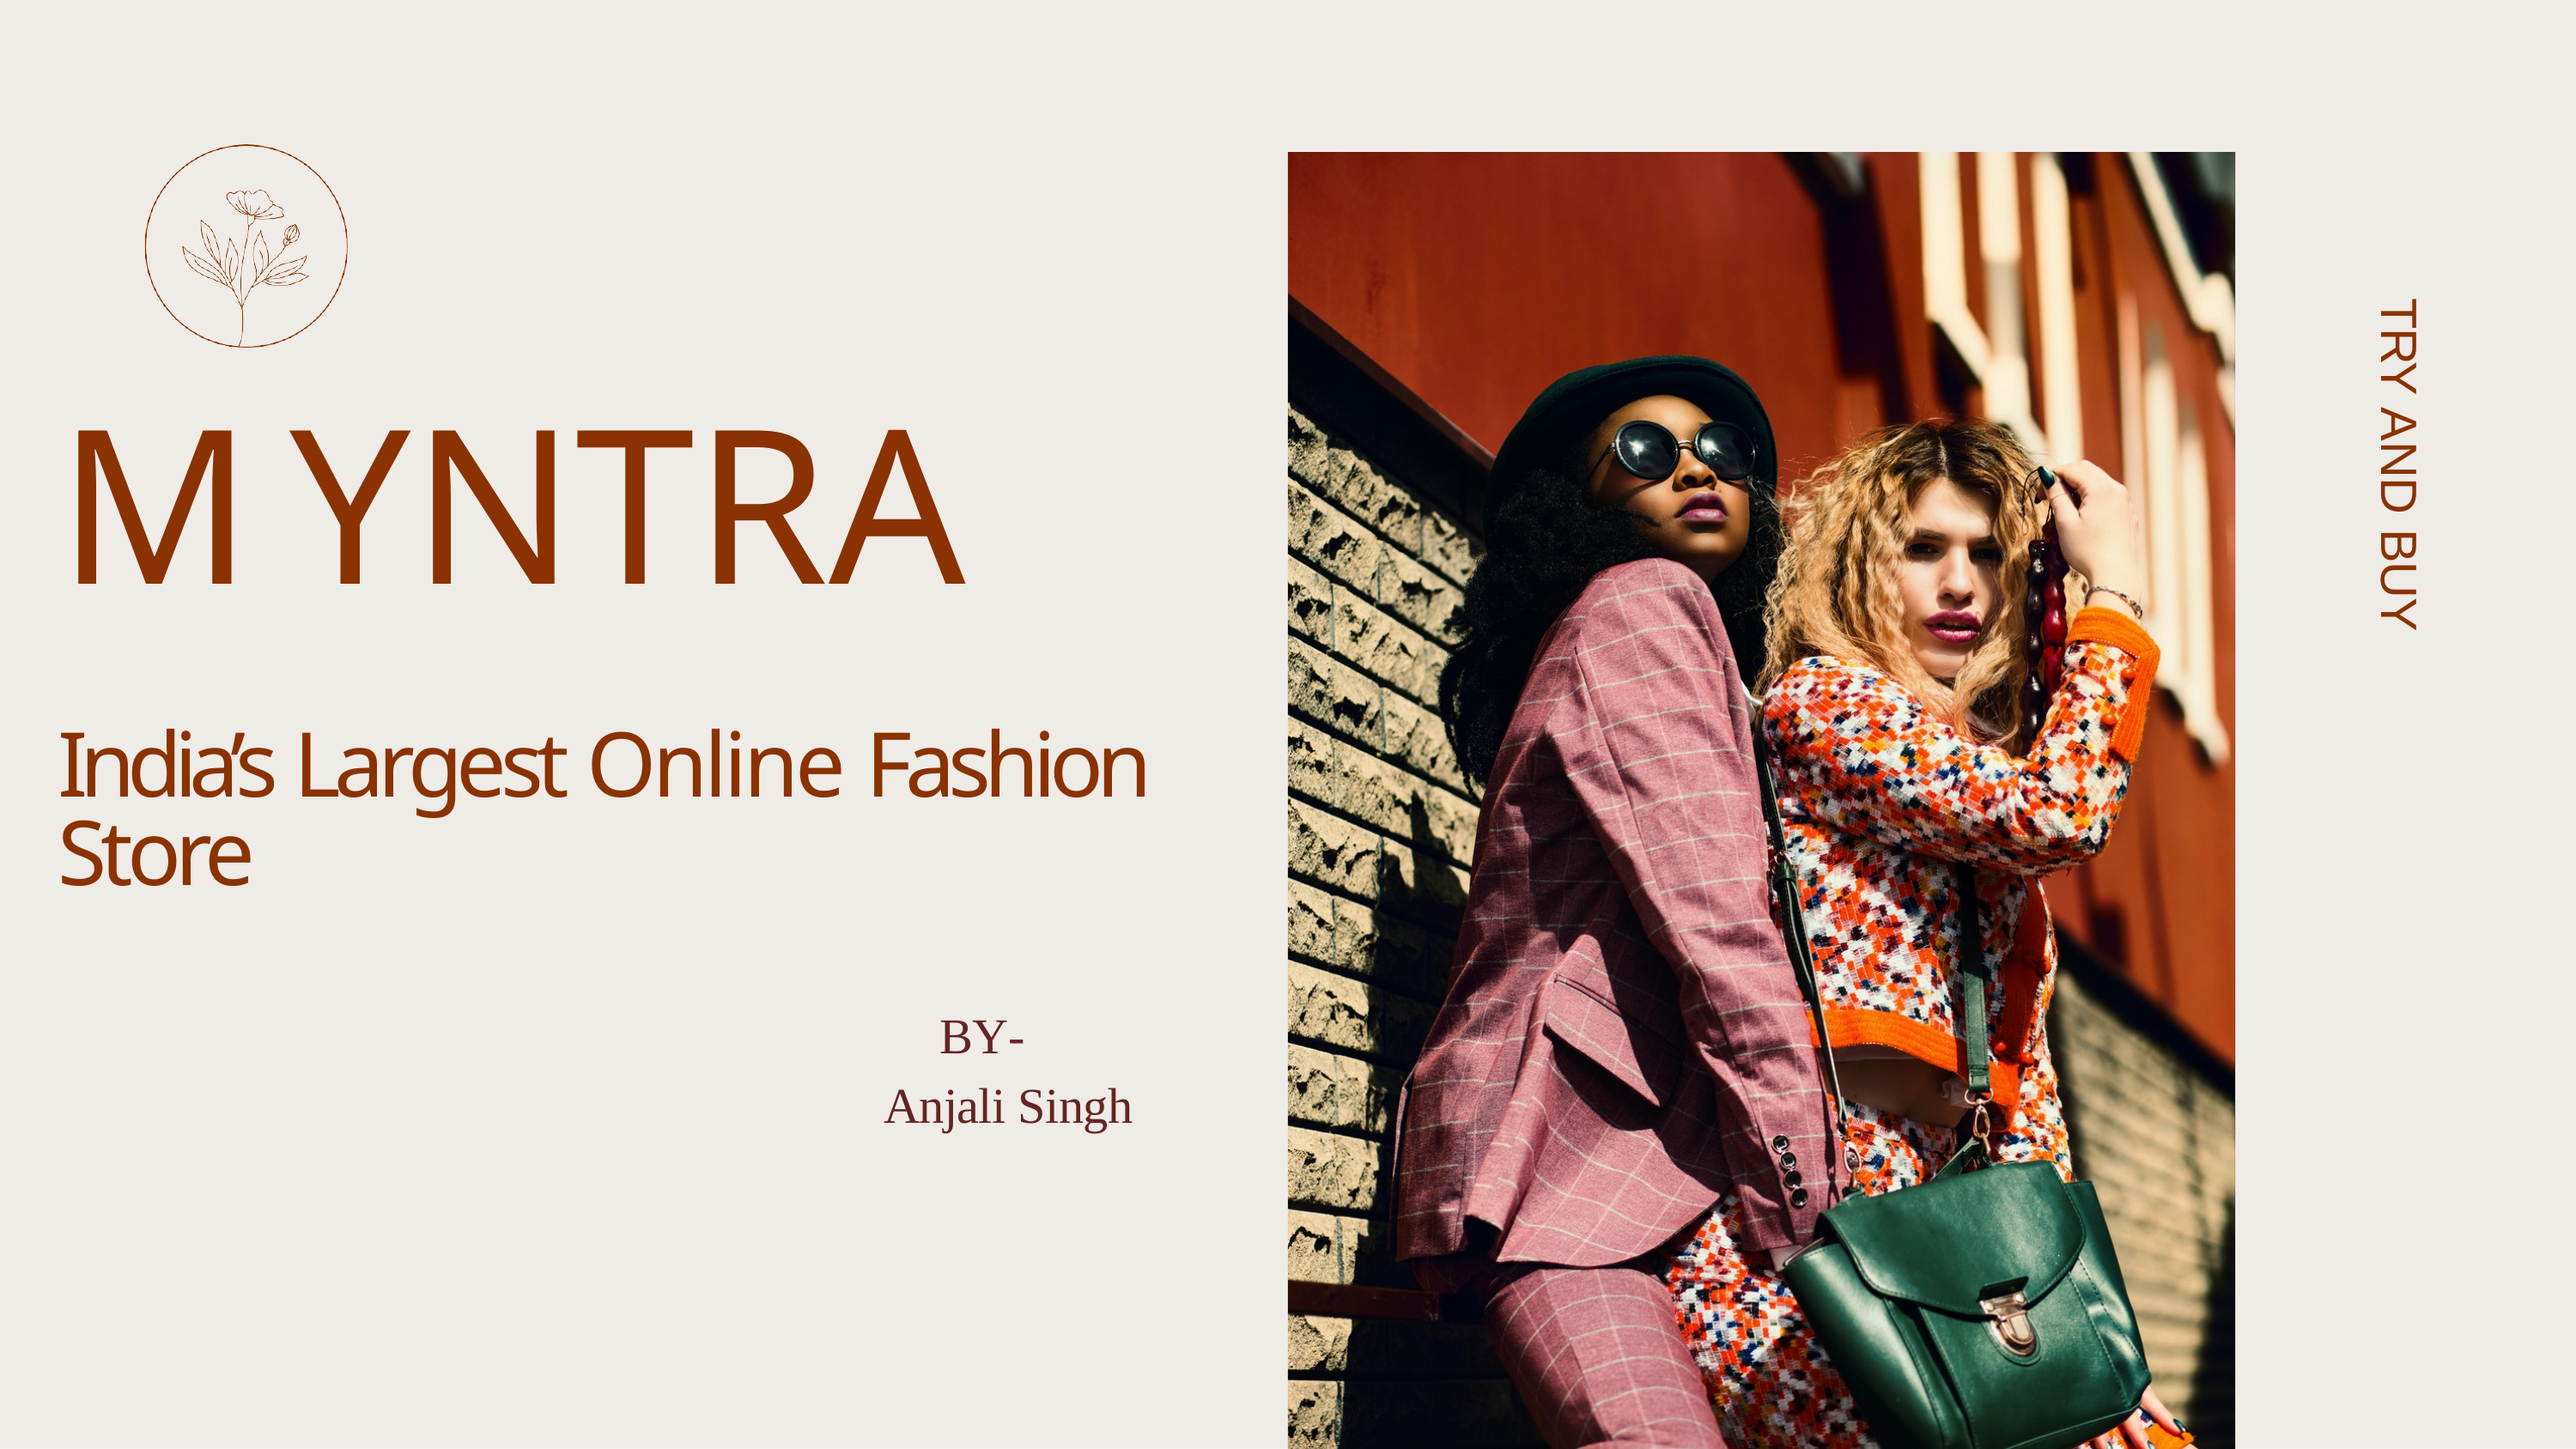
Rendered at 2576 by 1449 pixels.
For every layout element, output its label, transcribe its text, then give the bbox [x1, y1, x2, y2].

text_box India’s Largest Online Fashion Store [56, 706, 1235, 904]
text_box TRY AND BUY [2363, 294, 2433, 634]
picture [1287, 152, 2236, 1449]
text_box BY- Anjali Singh [513, 983, 1452, 1133]
text_box MYNTRA [56, 367, 971, 627]
text_box [144, 144, 348, 348]
